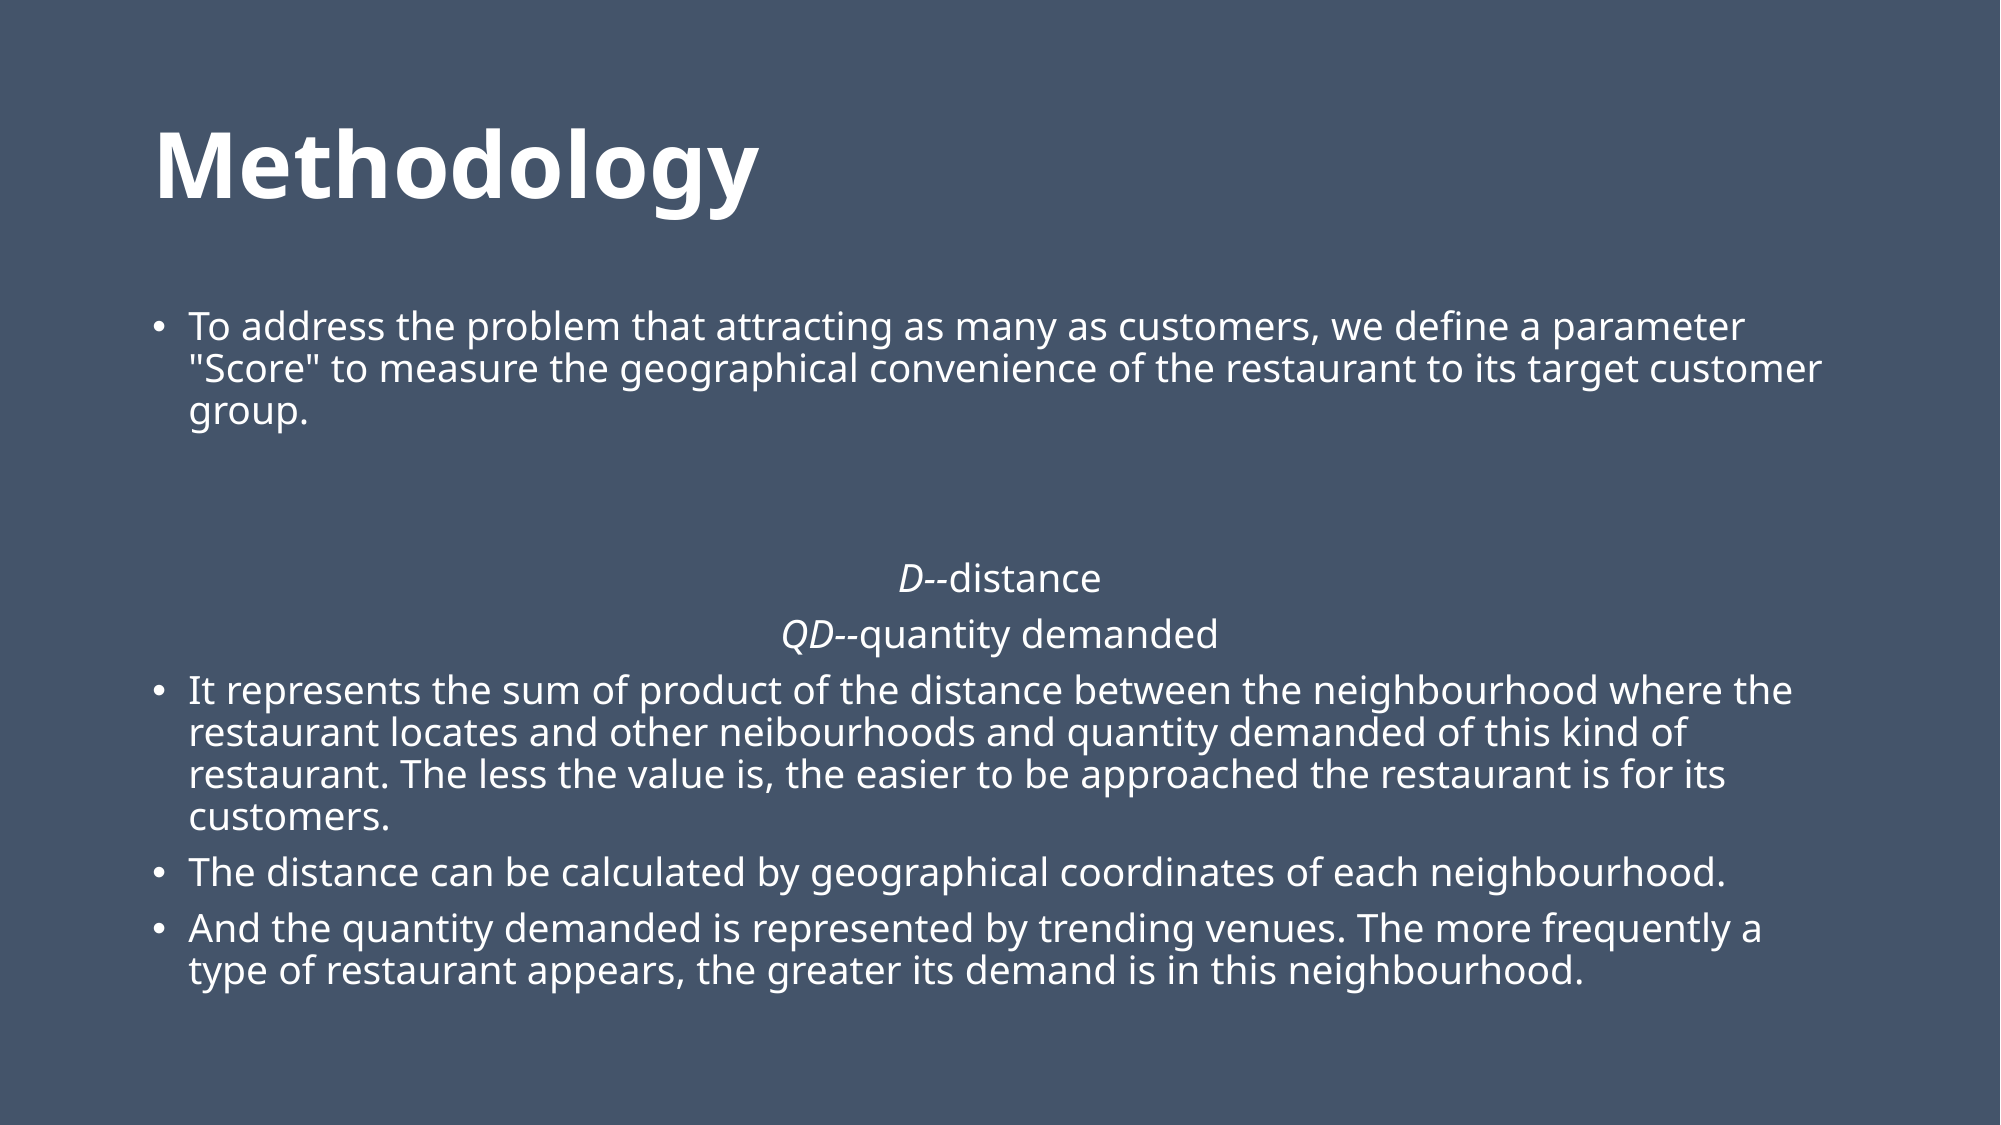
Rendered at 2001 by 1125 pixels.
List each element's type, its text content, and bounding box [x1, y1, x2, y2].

title Methodology [137, 59, 1863, 278]
